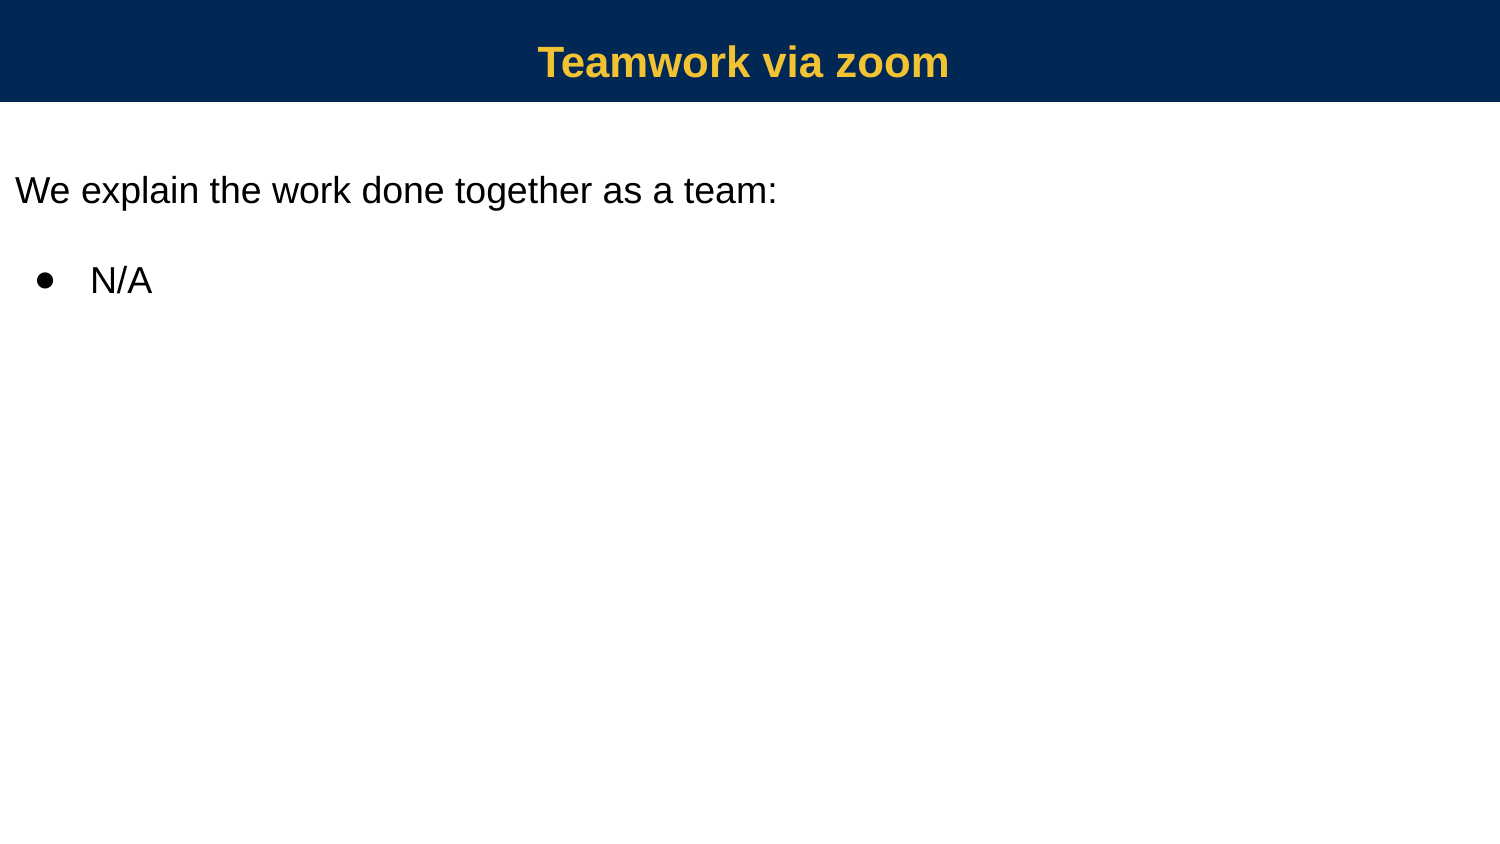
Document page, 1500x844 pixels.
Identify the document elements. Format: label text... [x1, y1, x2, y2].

text_box We explain the work done together as a team: N/A [0, 150, 1484, 541]
picture [0, 0, 1500, 103]
